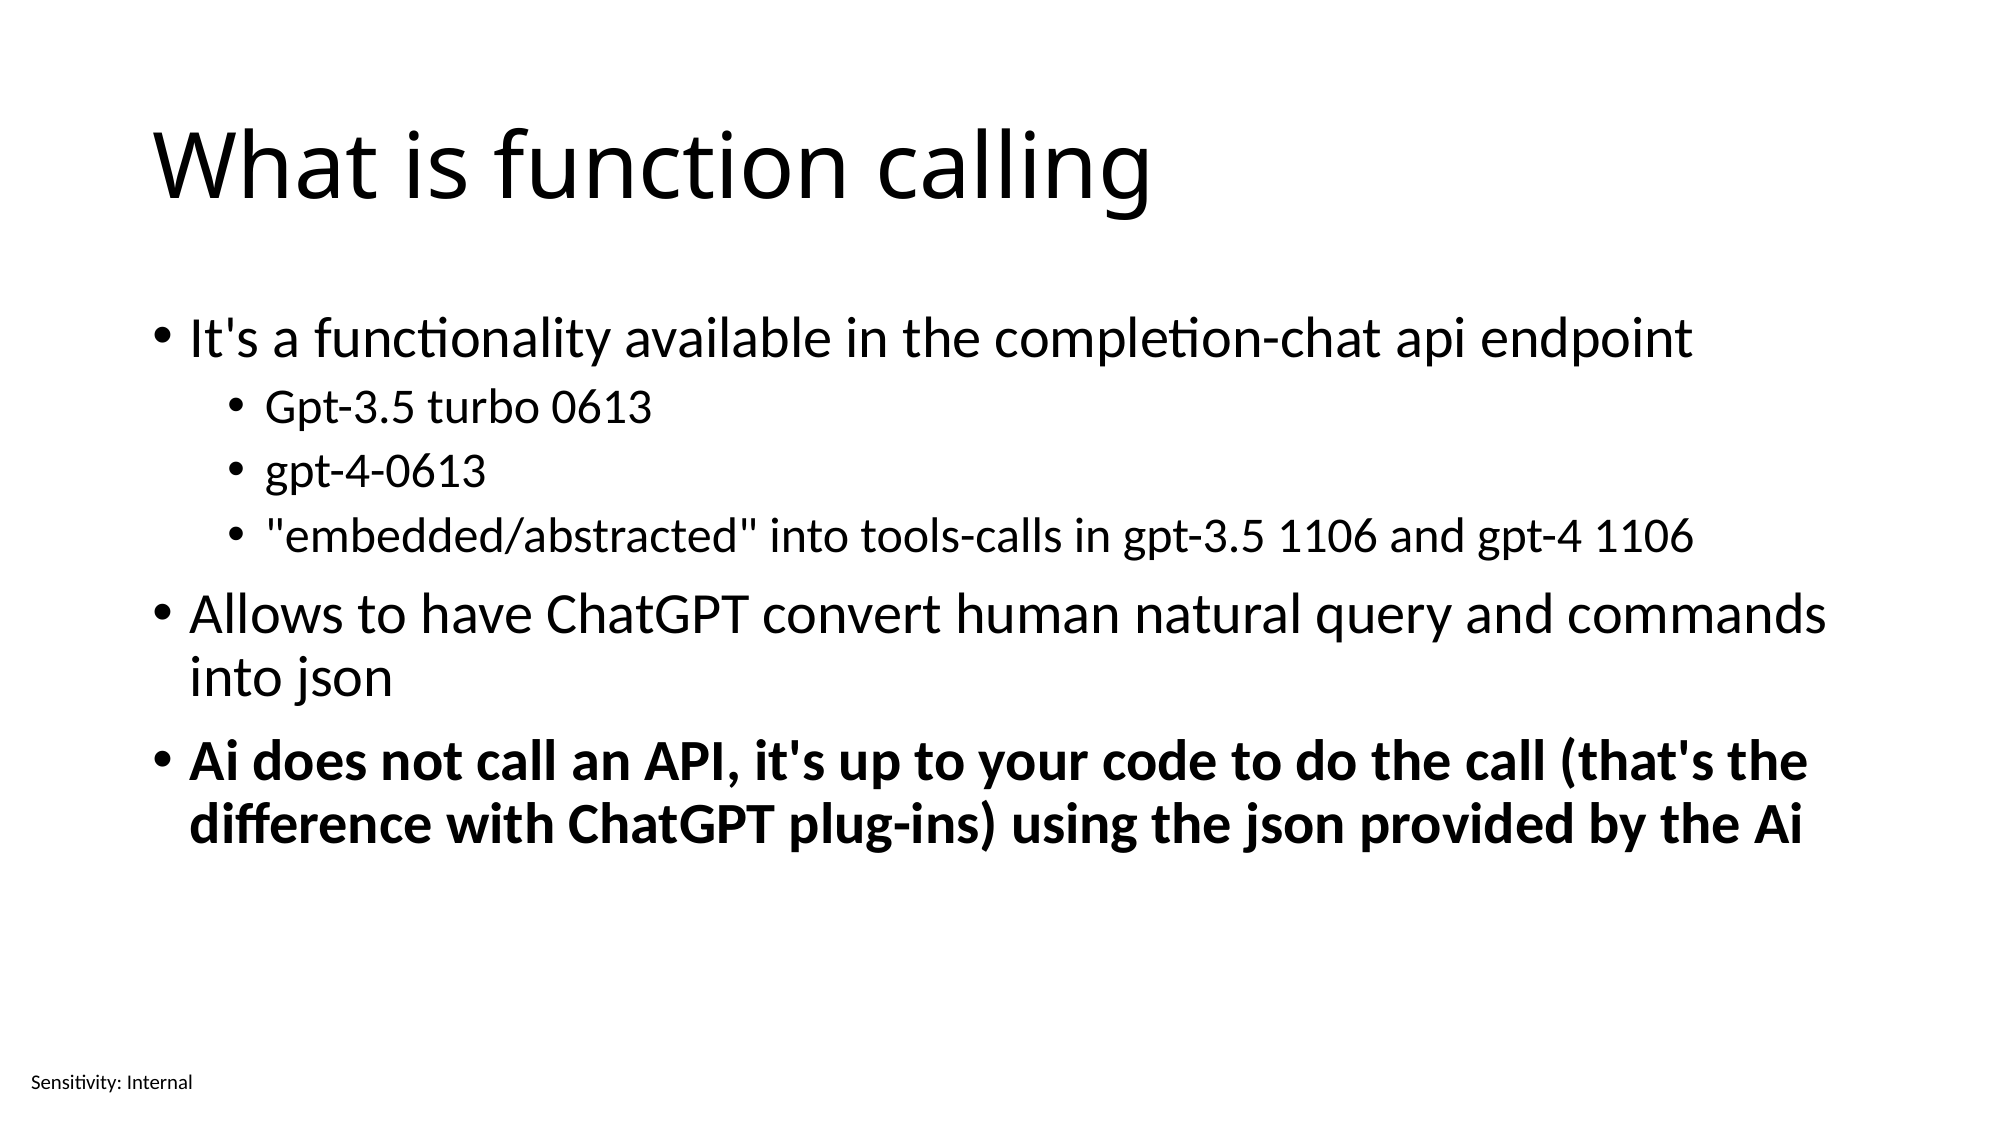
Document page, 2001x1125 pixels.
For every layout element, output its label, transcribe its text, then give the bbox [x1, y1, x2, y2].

title What is function calling [137, 59, 1863, 278]
list It's a functionality available in the completion-chat api endpoint Gpt-3.5 turbo 0613 gpt-4-0613 "embedded/abstracted" into tools-calls in gpt-3.5 1106 and gpt-4 1106 Allows to have ChatGPT convert human natural query and commands into json Ai does not call an API, it's up to your code to do the call (that's the difference with ChatGPT plug-ins) using the json provided by the Ai [137, 299, 1863, 1014]
